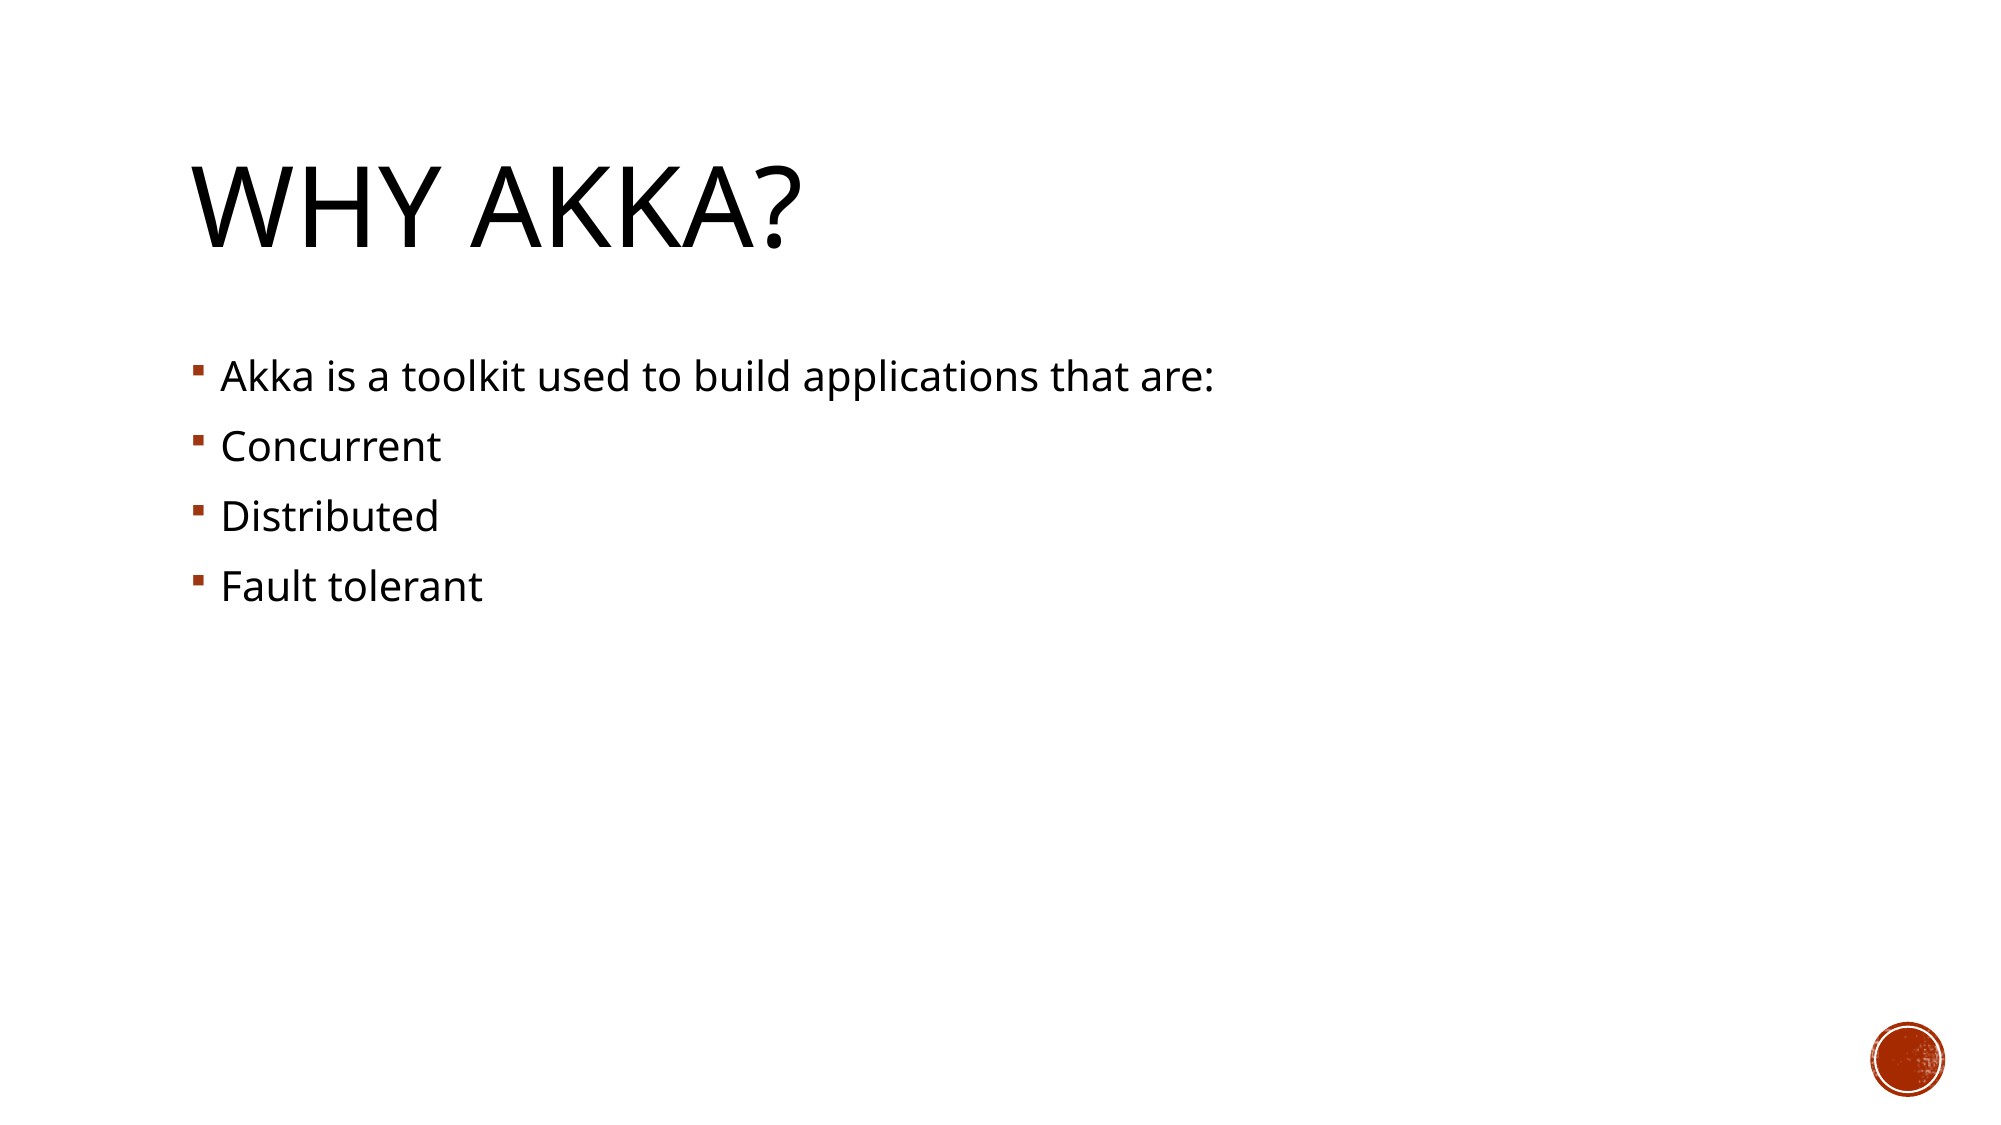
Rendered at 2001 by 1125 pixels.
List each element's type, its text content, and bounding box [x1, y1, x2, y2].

title Why Akka? [175, 79, 1826, 344]
list Akka is a toolkit used to build applications that are: Concurrent Distributed Fault tolerant [175, 348, 1826, 1013]
